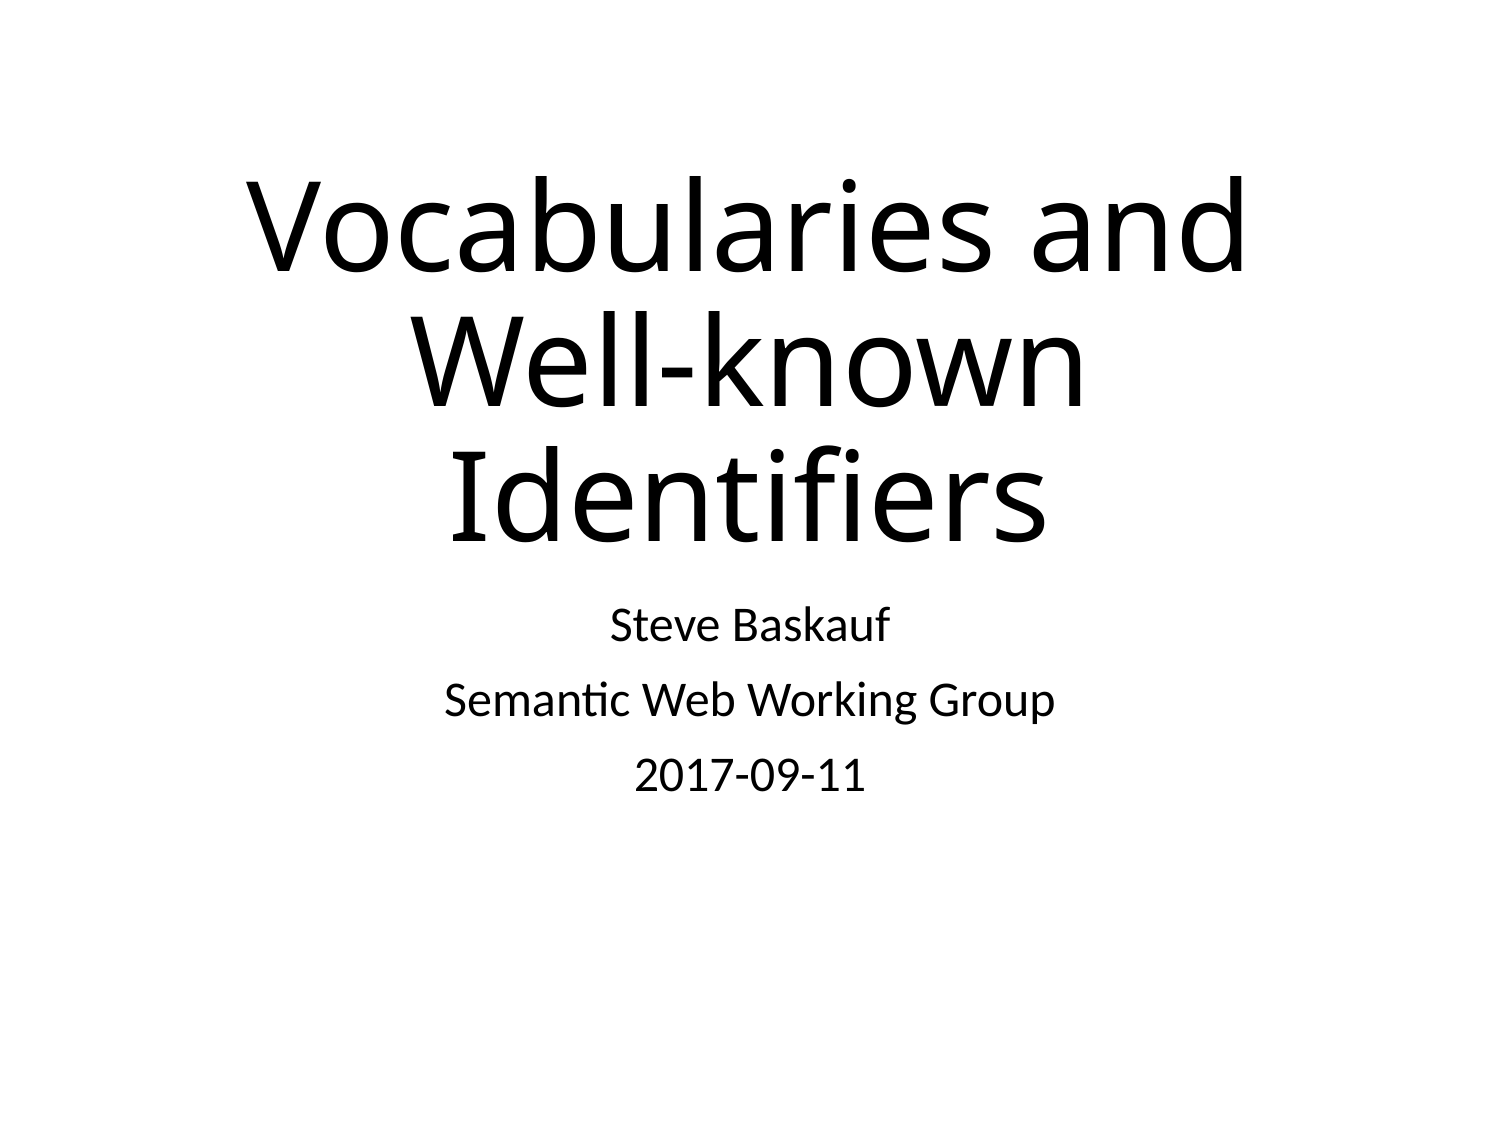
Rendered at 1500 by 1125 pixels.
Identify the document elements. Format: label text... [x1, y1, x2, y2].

title Vocabularies and Well-known Identifiers [112, 184, 1388, 576]
subtitle Steve Baskauf Semantic Web Working Group 2017-09-11 [187, 590, 1313, 863]
